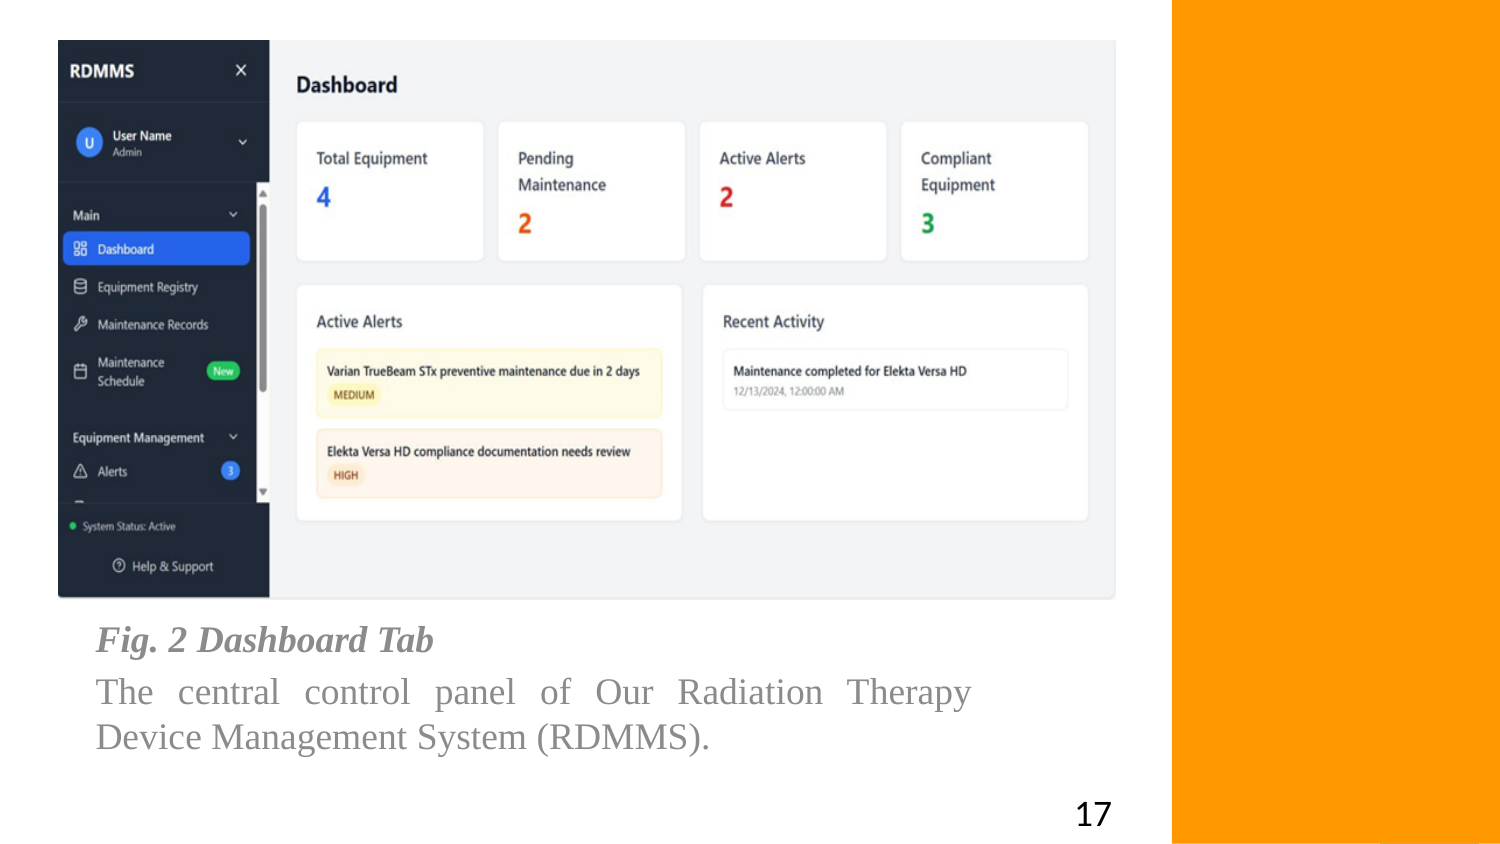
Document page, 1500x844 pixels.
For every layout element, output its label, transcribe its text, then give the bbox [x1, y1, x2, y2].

picture [58, 40, 1116, 600]
text_box Fig. 2 Dashboard Tab The central control panel of Our Radiation Therapy Device Management System (RDMMS). [80, 607, 988, 844]
slide_number 17 [1059, 782, 1397, 827]
text_box [1171, 0, 1500, 844]
